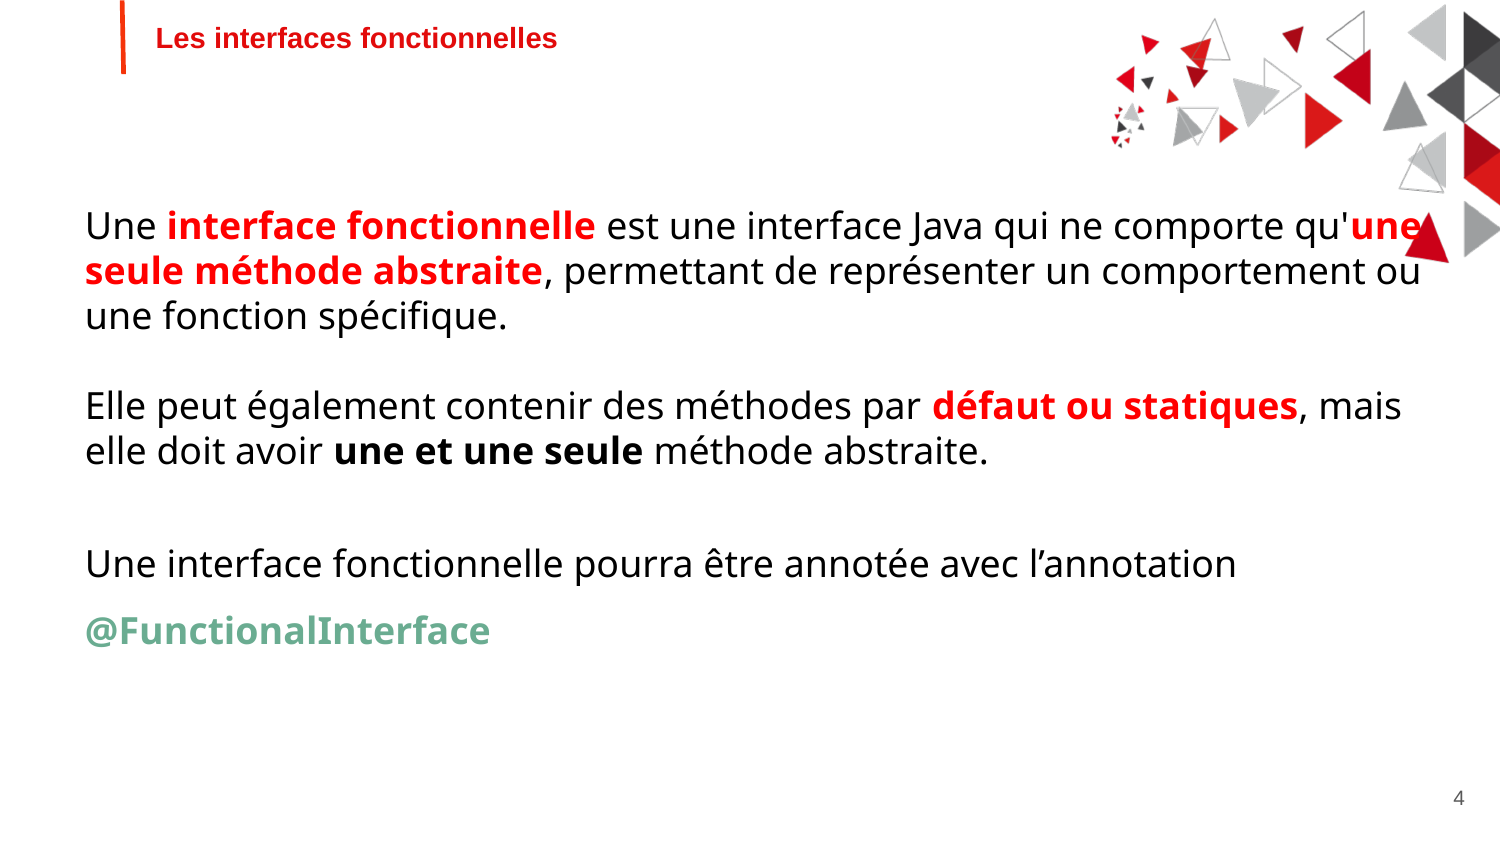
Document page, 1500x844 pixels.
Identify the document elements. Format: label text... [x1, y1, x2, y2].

picture [1110, 0, 1500, 268]
text_box Les interfaces fonctionnelles [140, 4, 898, 70]
slide_number ‹#› [1389, 764, 1480, 830]
text_box Une interface fonctionnelle est une interface Java qui ne comporte qu'une seule méthode abstraite, permettant de représenter un comportement ou une fonction spécifique. Elle peut également contenir des méthodes par défaut ou statiques, mais elle doit avoir une et une seule méthode abstraite. Une interface fonctionnelle pourra être annotée avec l’annotation @FunctionalInterface [69, 97, 1442, 668]
